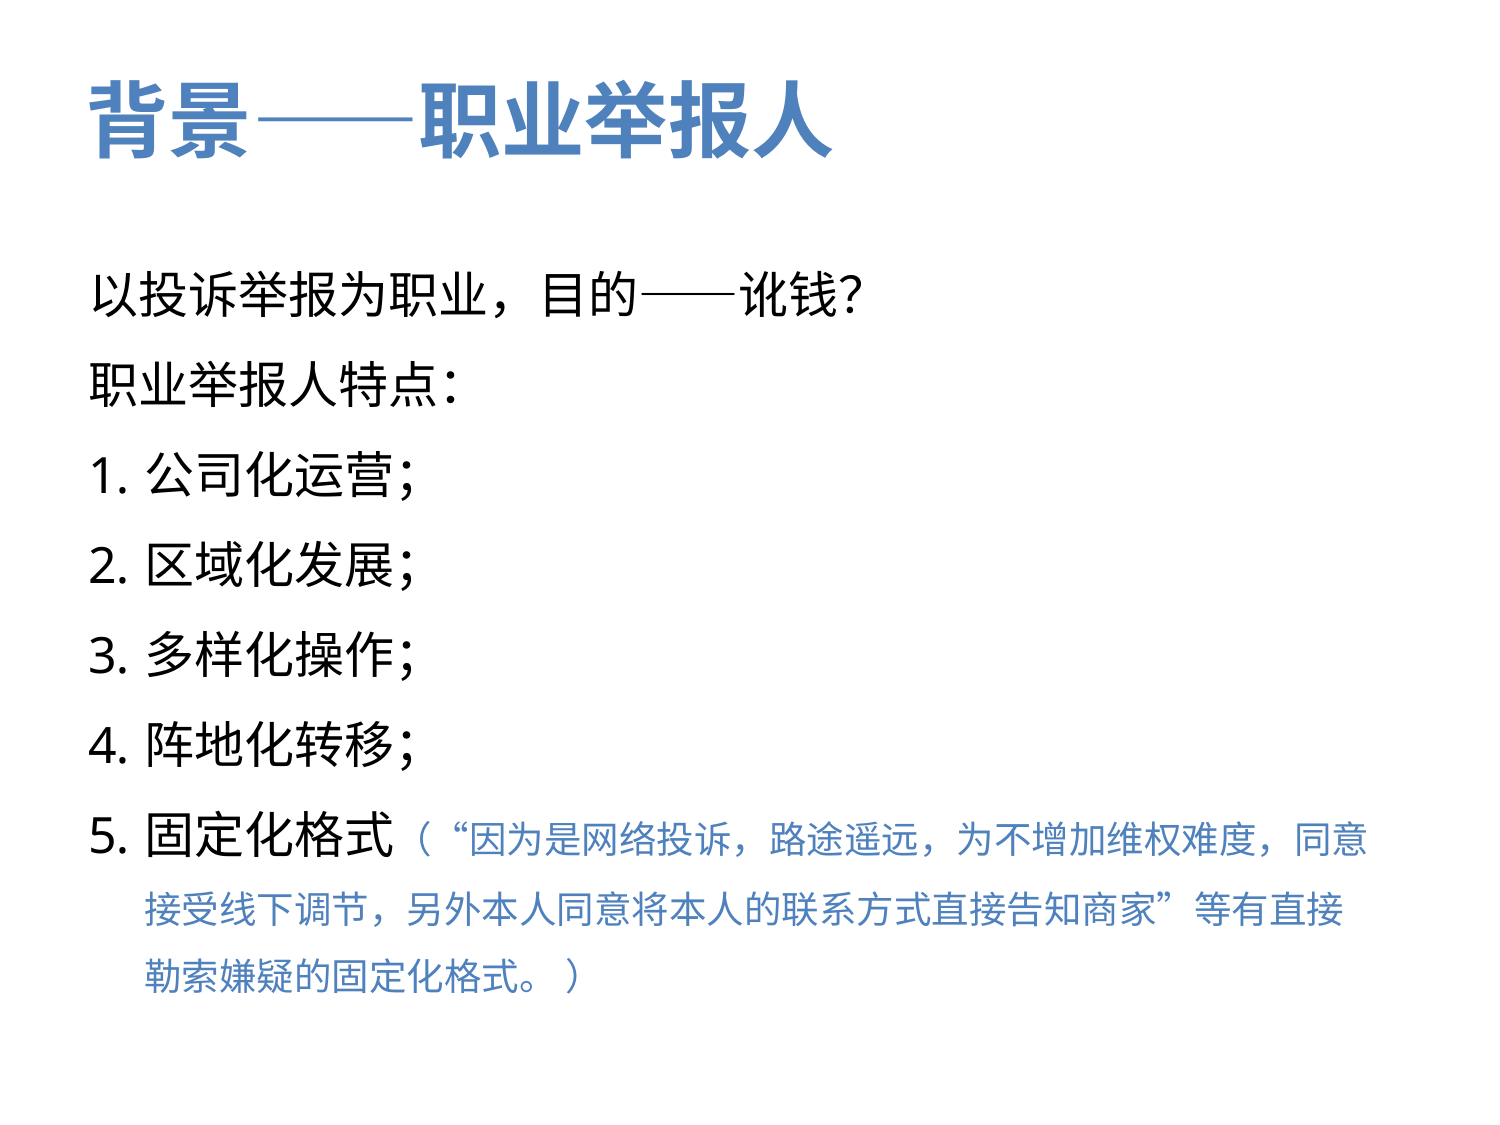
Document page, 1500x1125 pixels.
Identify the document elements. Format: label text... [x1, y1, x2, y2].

text_box 背景——职业举报人 [70, 60, 850, 176]
text_box 以投诉举报为职业，目的——讹钱？ 职业举报人特点： 公司化运营； 区域化发展； 多样化操作； 阵地化转移； 固定化格式（“因为是网络投诉，路途遥远，为不增加维权难度，同意接受线下调节，另外本人同意将本人的联系方式直接告知商家”等有直接勒索嫌疑的固定化格式。 ） [73, 225, 1389, 1006]
